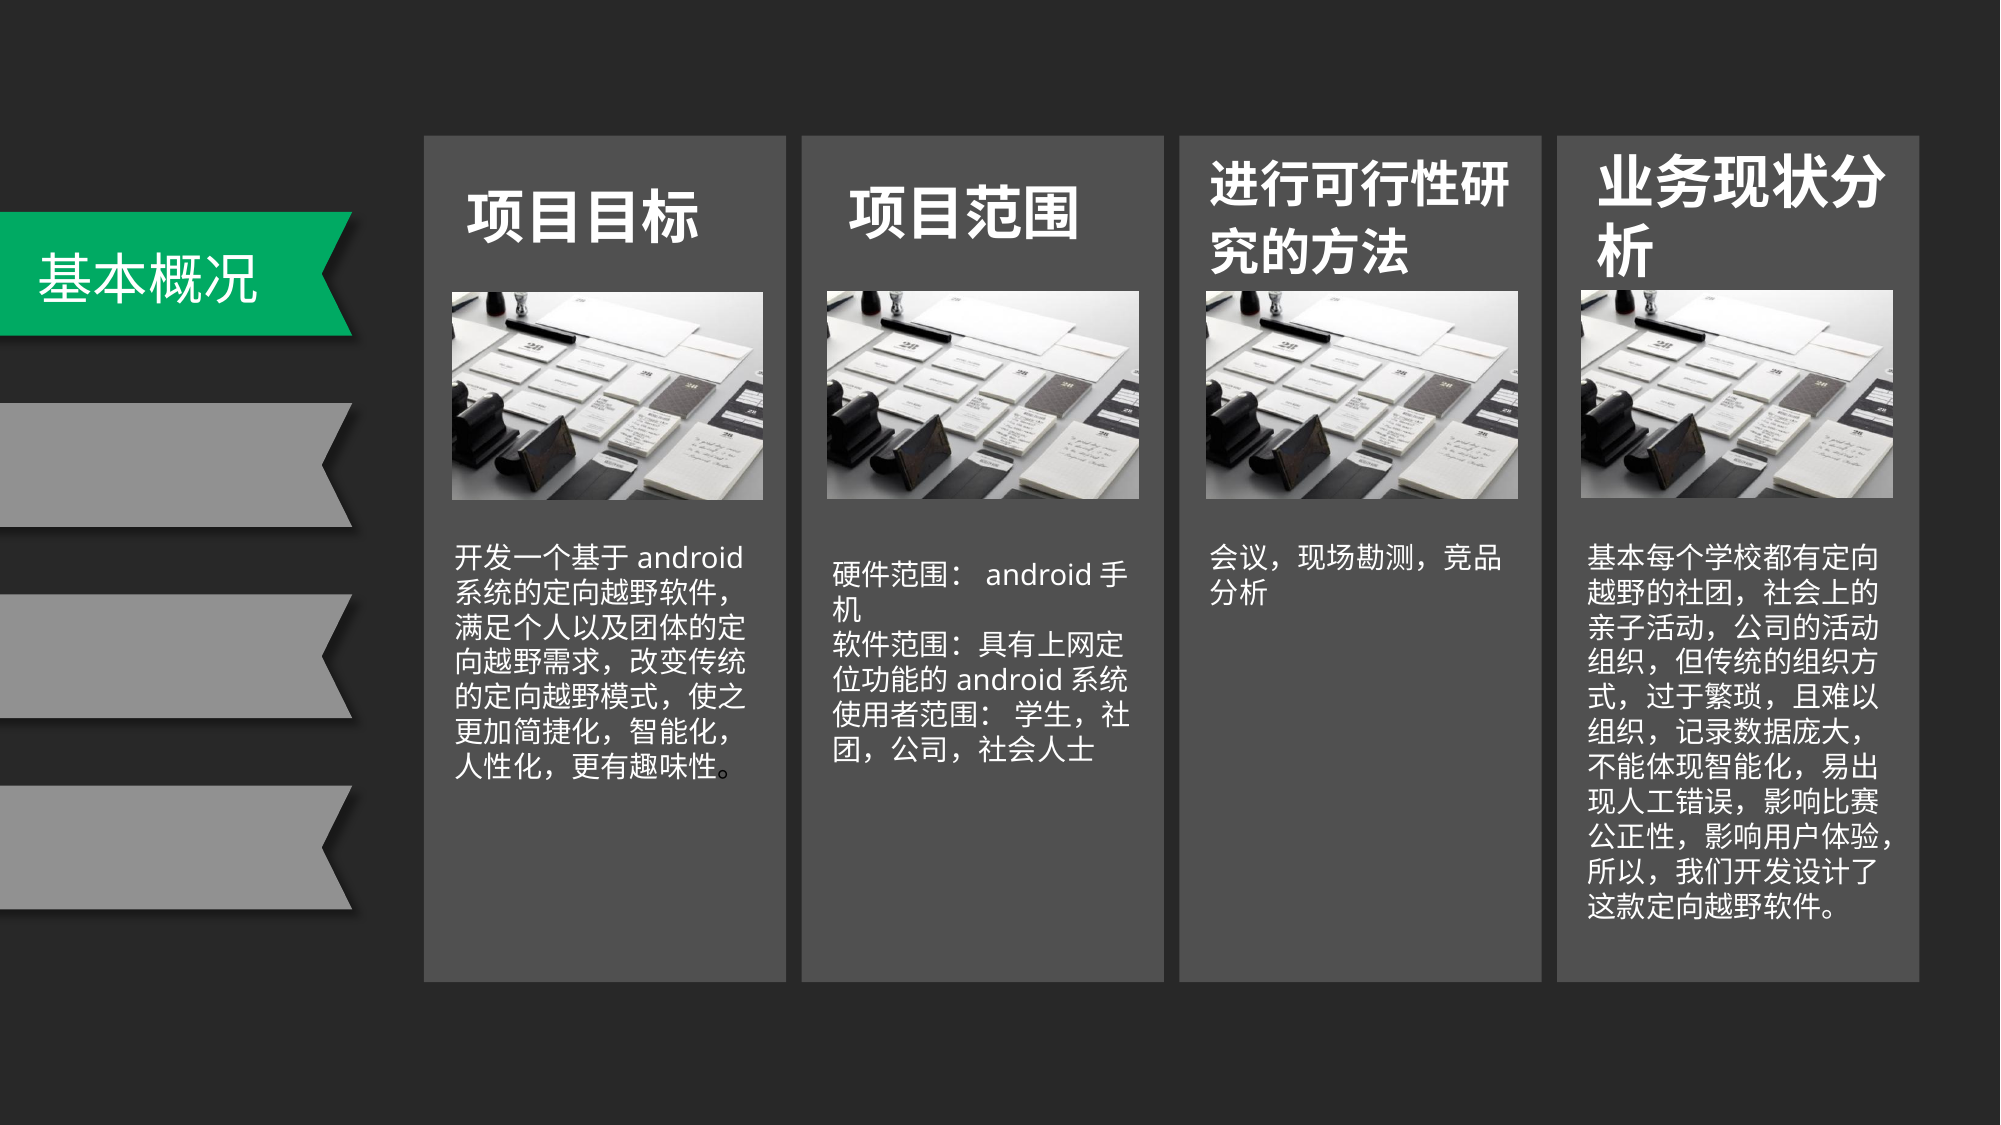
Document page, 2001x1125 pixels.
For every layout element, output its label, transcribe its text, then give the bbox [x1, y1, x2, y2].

text_box [0, 593, 354, 719]
text_box [423, 135, 787, 983]
picture [1206, 291, 1518, 499]
text_box 项目范围 [833, 169, 1164, 254]
text_box [0, 785, 354, 910]
text_box 会议，现场勘测，竞品分析 [1195, 531, 1526, 617]
picture [1581, 290, 1893, 498]
text_box 开发一个基于android系统的定向越野软件，满足个人以及团体的定向越野需求，改变传统的定向越野模式，使之更加简捷化，智能化，人性化，更有趣味性。 [439, 531, 771, 835]
text_box [0, 211, 354, 337]
text_box [801, 135, 1164, 983]
text_box [1179, 135, 1542, 983]
text_box [1557, 135, 1920, 983]
text_box 进行可行性研究的方法 [1195, 144, 1526, 290]
text_box 项目目标 [452, 172, 783, 258]
picture [451, 292, 763, 500]
text_box 硬件范围：android手机 软件范围：具有上网定位功能的android系统 使用者范围： 学生，社团，公司，社会人士 [817, 549, 1149, 774]
text_box 基本概况 [22, 229, 275, 318]
picture [827, 291, 1139, 499]
text_box 基本每个学校都有定向越野的社团，社会上的亲子活动，公司的活动组织，但传统的组织方式，过于繁琐，且难以组织，记录数据庞大，不能体现智能化，易出现人工错误，影响比赛公正性，影响用户体验，所以，我们开发设计了这款定向越野软件。 [1572, 531, 1904, 931]
text_box [0, 402, 354, 528]
text_box 业务现状分析 [1581, 137, 1913, 292]
